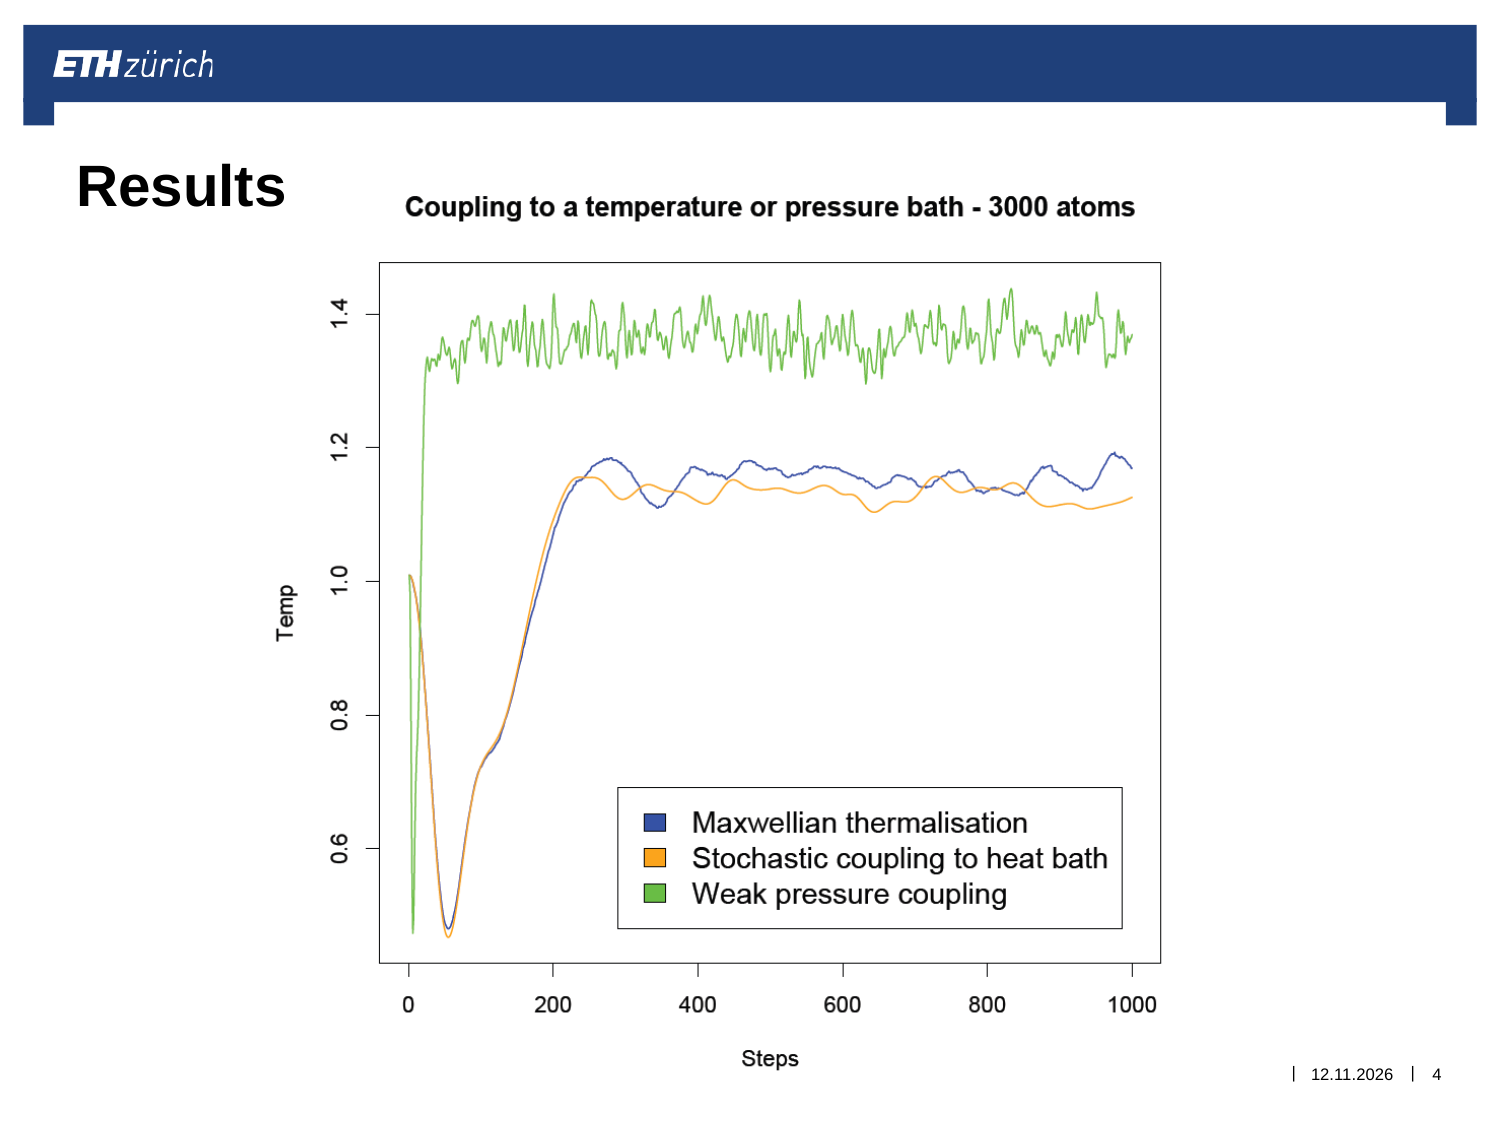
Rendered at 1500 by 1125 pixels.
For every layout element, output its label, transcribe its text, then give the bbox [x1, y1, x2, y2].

slide_number 4 [1415, 1034, 1459, 1112]
title Results [53, 102, 1447, 219]
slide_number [1302, 1034, 1403, 1112]
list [272, 178, 1188, 1088]
